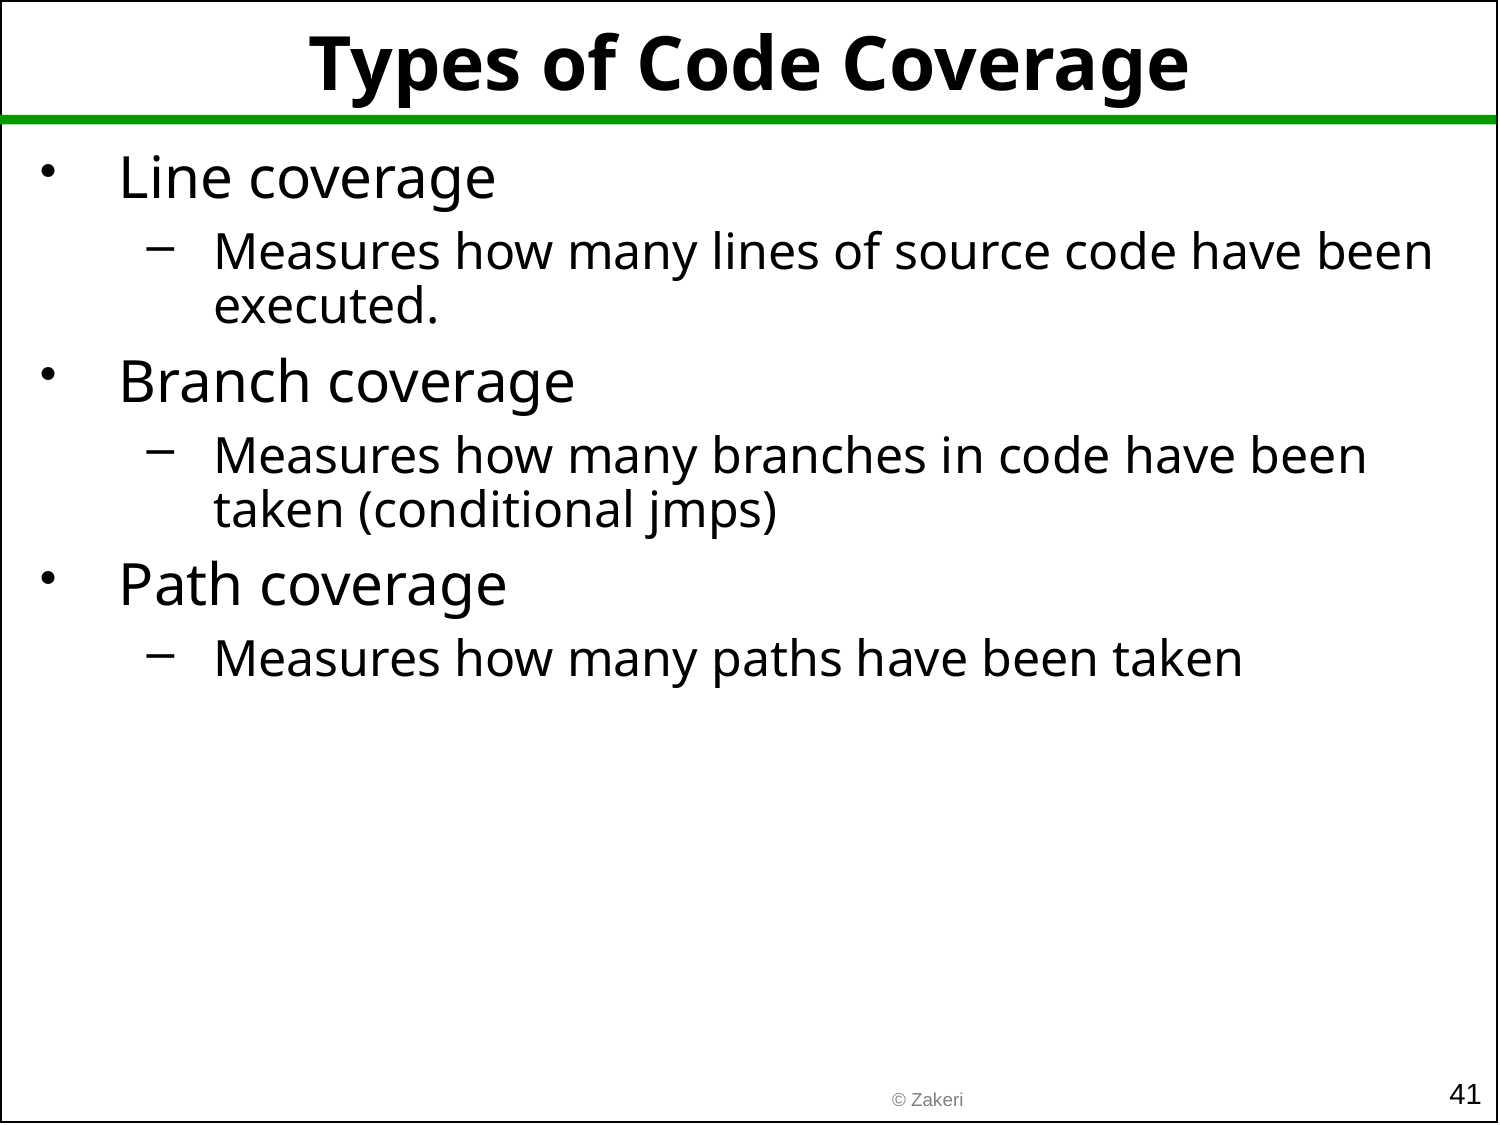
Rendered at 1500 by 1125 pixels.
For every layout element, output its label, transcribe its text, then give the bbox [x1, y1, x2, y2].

slide_number 41 [1184, 1077, 1498, 1118]
footer © Zakeri [690, 1078, 1166, 1118]
title Types of Code Coverage [14, 7, 1483, 125]
list Line coverage Measures how many lines of source code have been executed. Branch coverage Measures how many branches in code have been taken (conditional jmps) Path coverage Measures how many paths have been taken [15, 141, 1485, 1074]
